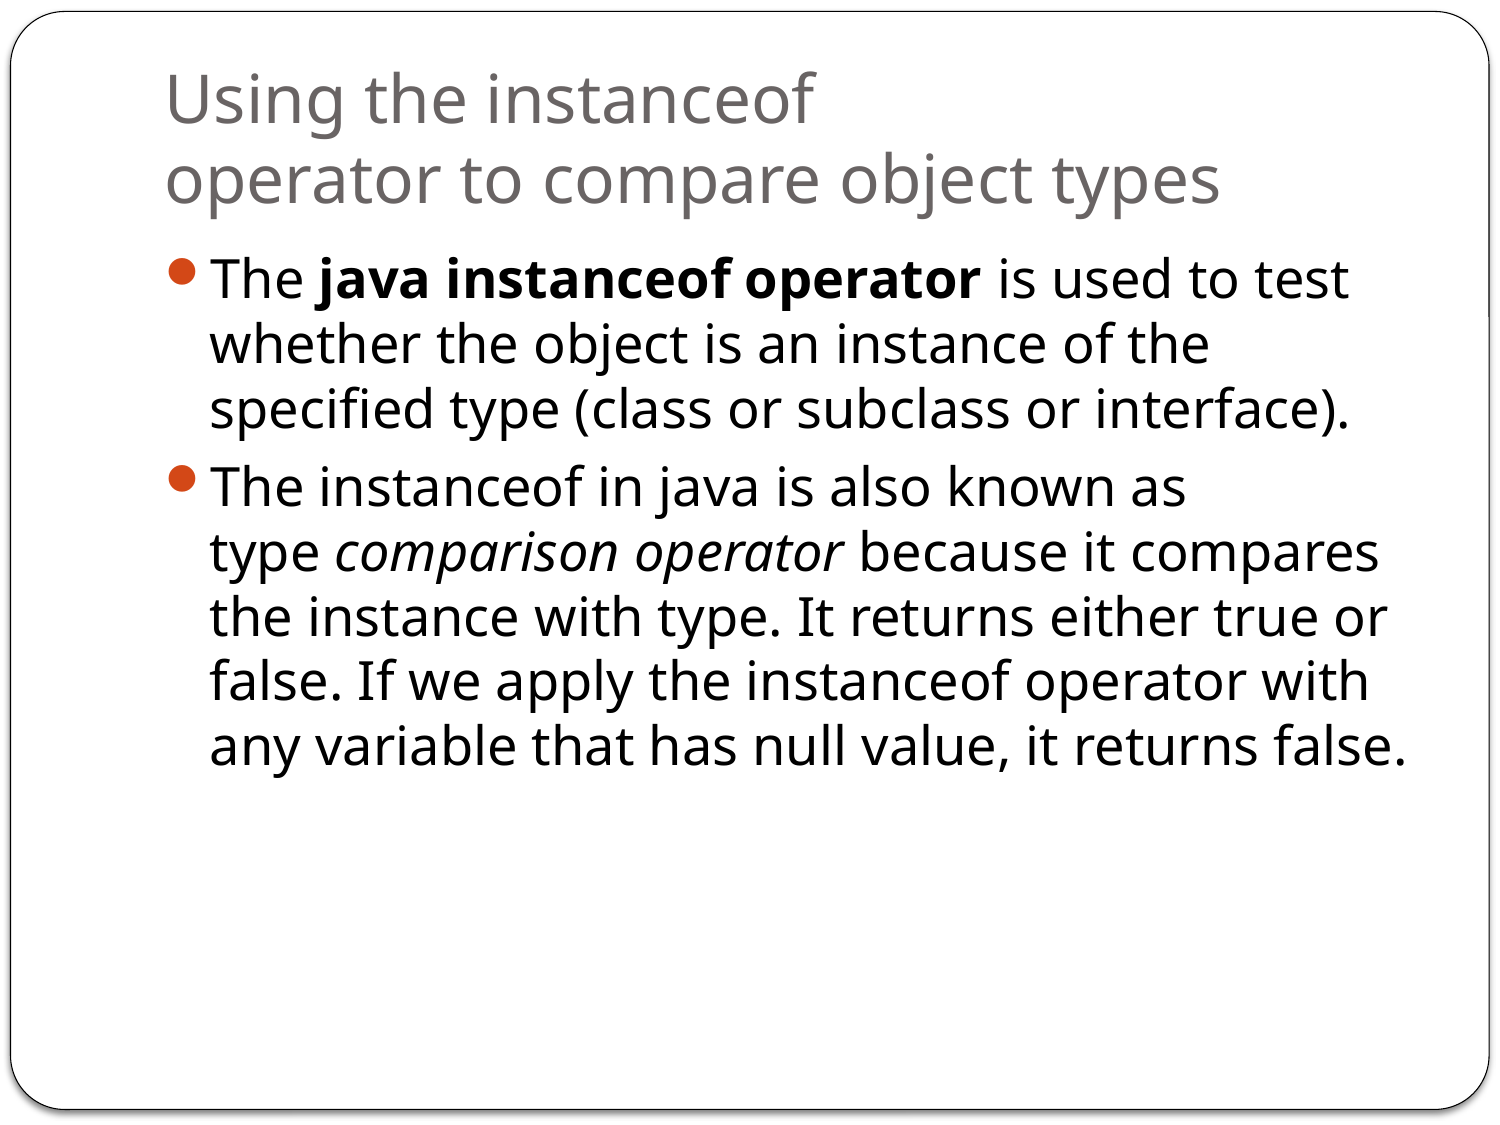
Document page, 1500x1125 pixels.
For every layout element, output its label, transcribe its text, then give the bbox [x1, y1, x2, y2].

title Using the instanceof operator to compare object types [150, 45, 1425, 233]
list The java instanceof operator is used to test whether the object is an instance of the specified type (class or subclass or interface). The instanceof in java is also known as type comparison operator because it compares the instance with type. It returns either true or false. If we apply the instanceof operator with any variable that has null value, it returns false. [150, 237, 1425, 1100]
